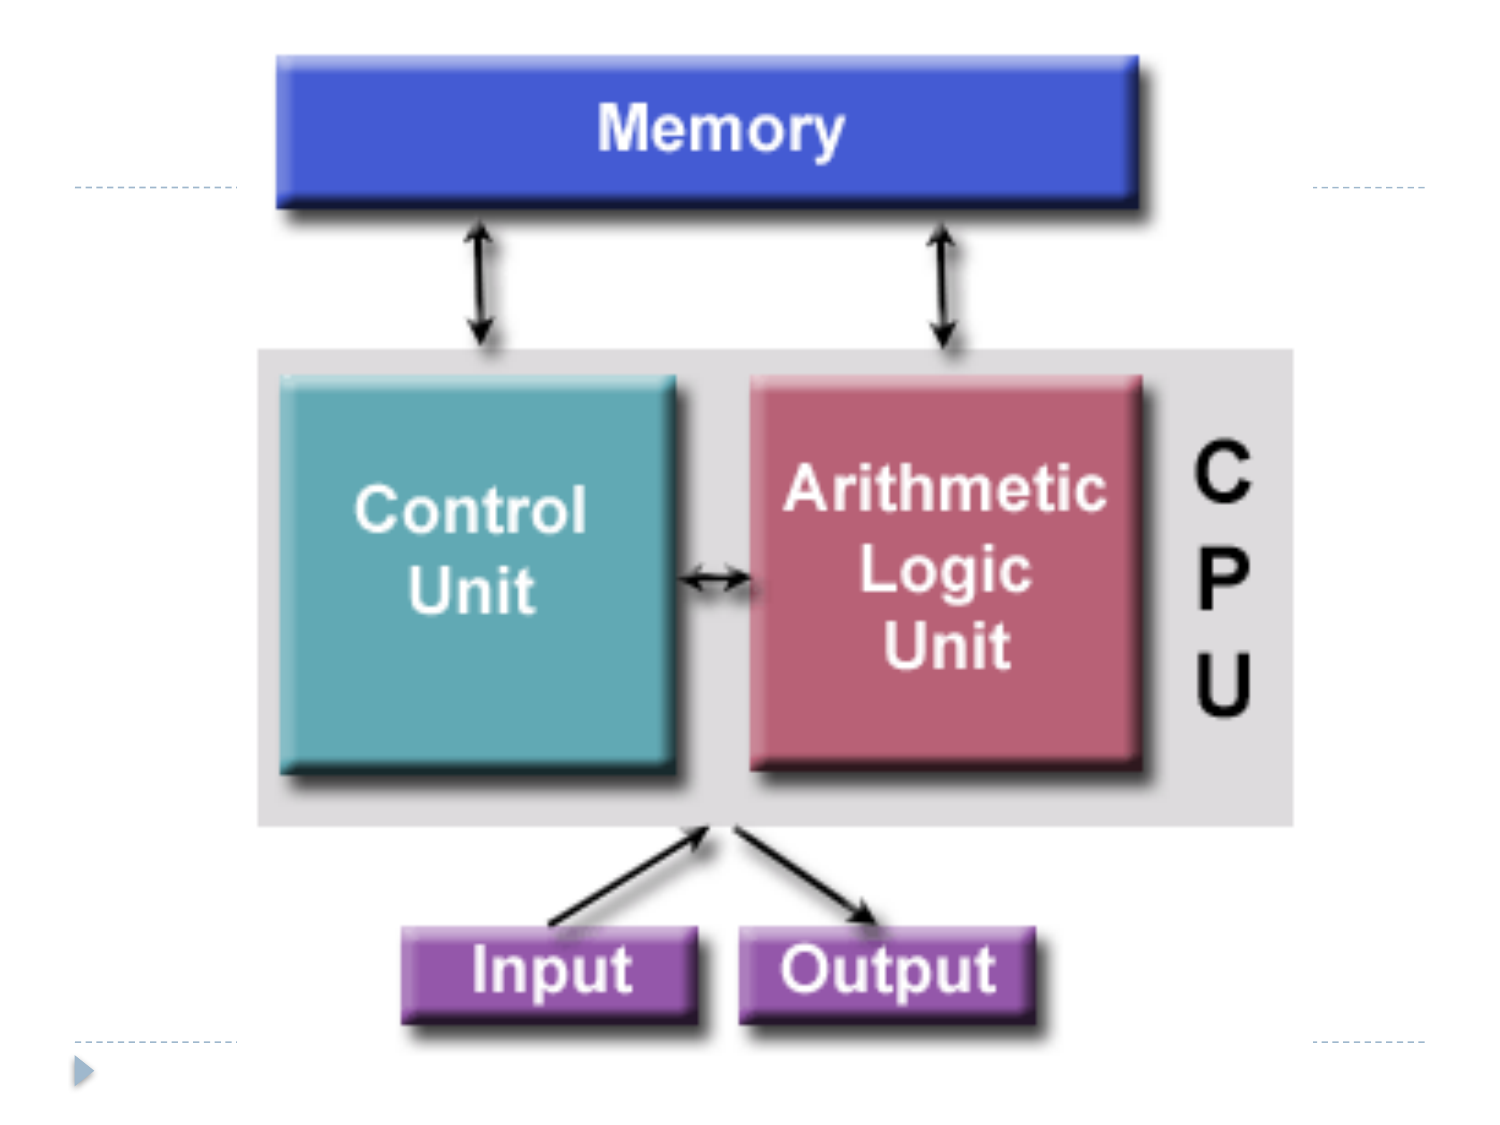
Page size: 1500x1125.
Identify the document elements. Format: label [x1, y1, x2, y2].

picture [237, 49, 1313, 1067]
